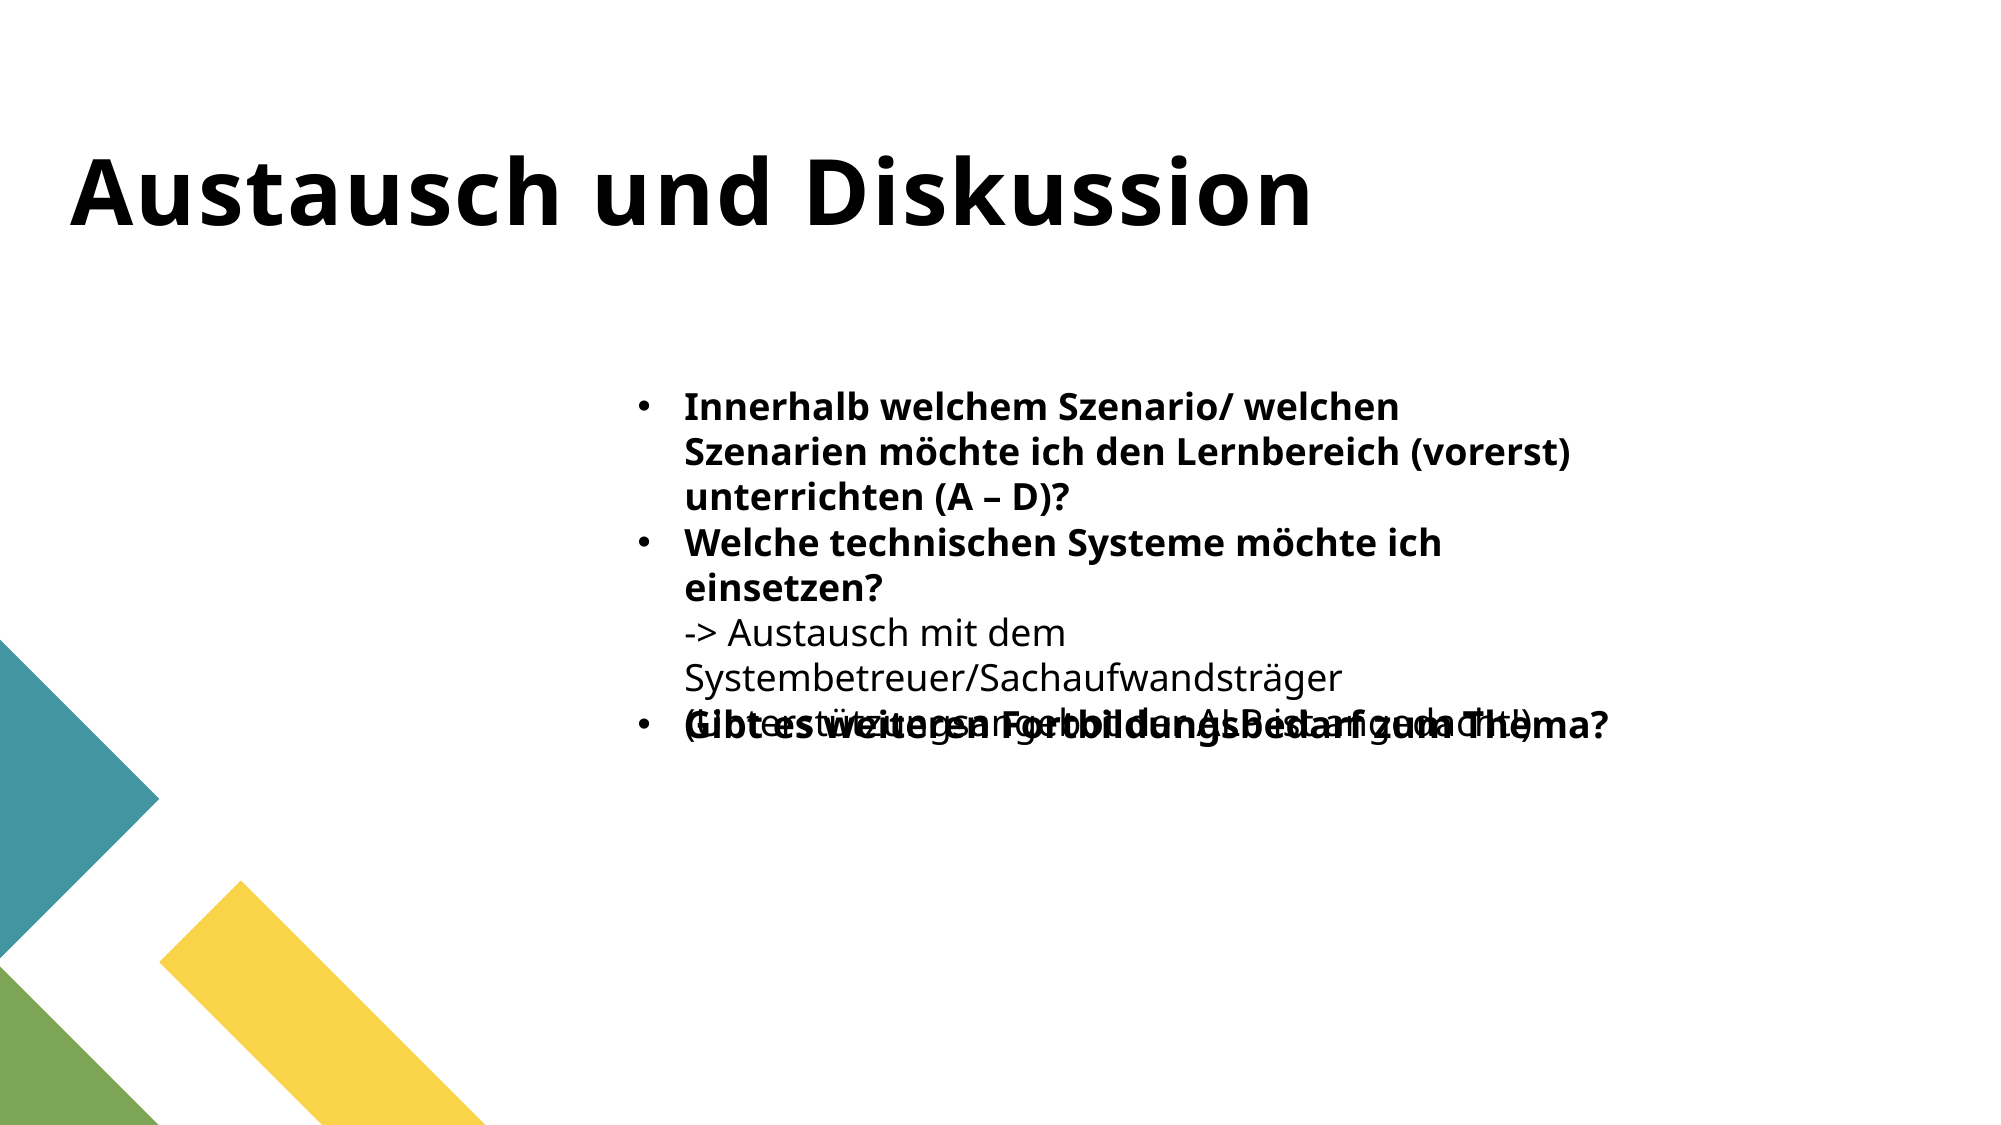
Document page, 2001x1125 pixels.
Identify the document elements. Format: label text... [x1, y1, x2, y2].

text_box Innerhalb welchem Szenario/ welchen Szenarien möchte ich den Lernbereich (vorerst) unterrichten (A – D)? [622, 375, 1601, 511]
title Austausch und Diskussion [70, 37, 1855, 243]
text_box Gibt es weiteren Fortbildungsbedarf zum Thema? [622, 693, 1650, 754]
text_box Welche technischen Systeme möchte ich einsetzen? -> Austausch mit dem Systembetreuer/Sachaufwandsträger (Unterstützungsangebot der ALP ist angedacht!) [622, 511, 1650, 693]
